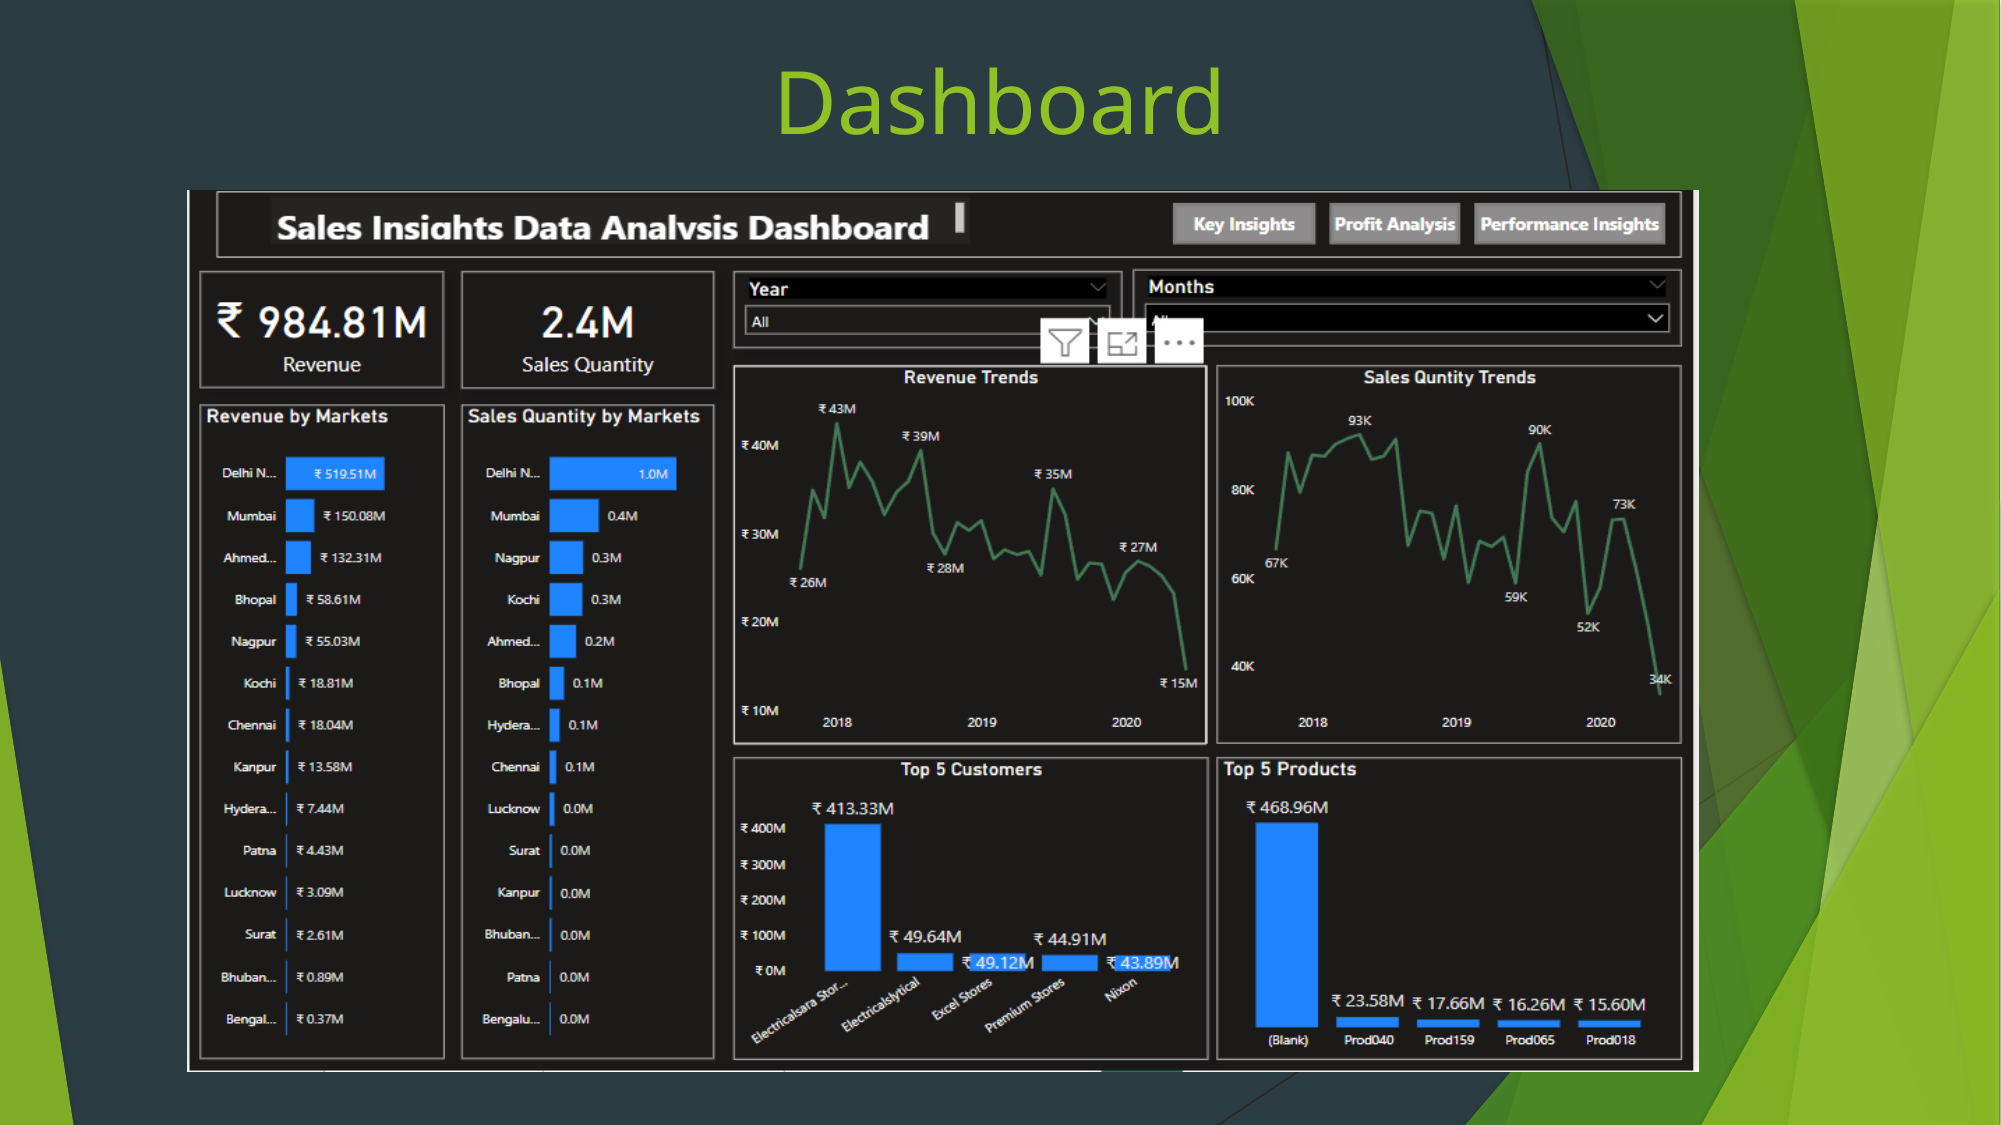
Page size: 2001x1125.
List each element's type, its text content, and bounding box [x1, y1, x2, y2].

picture [187, 189, 1700, 1073]
title Dashboard [436, 39, 1564, 143]
